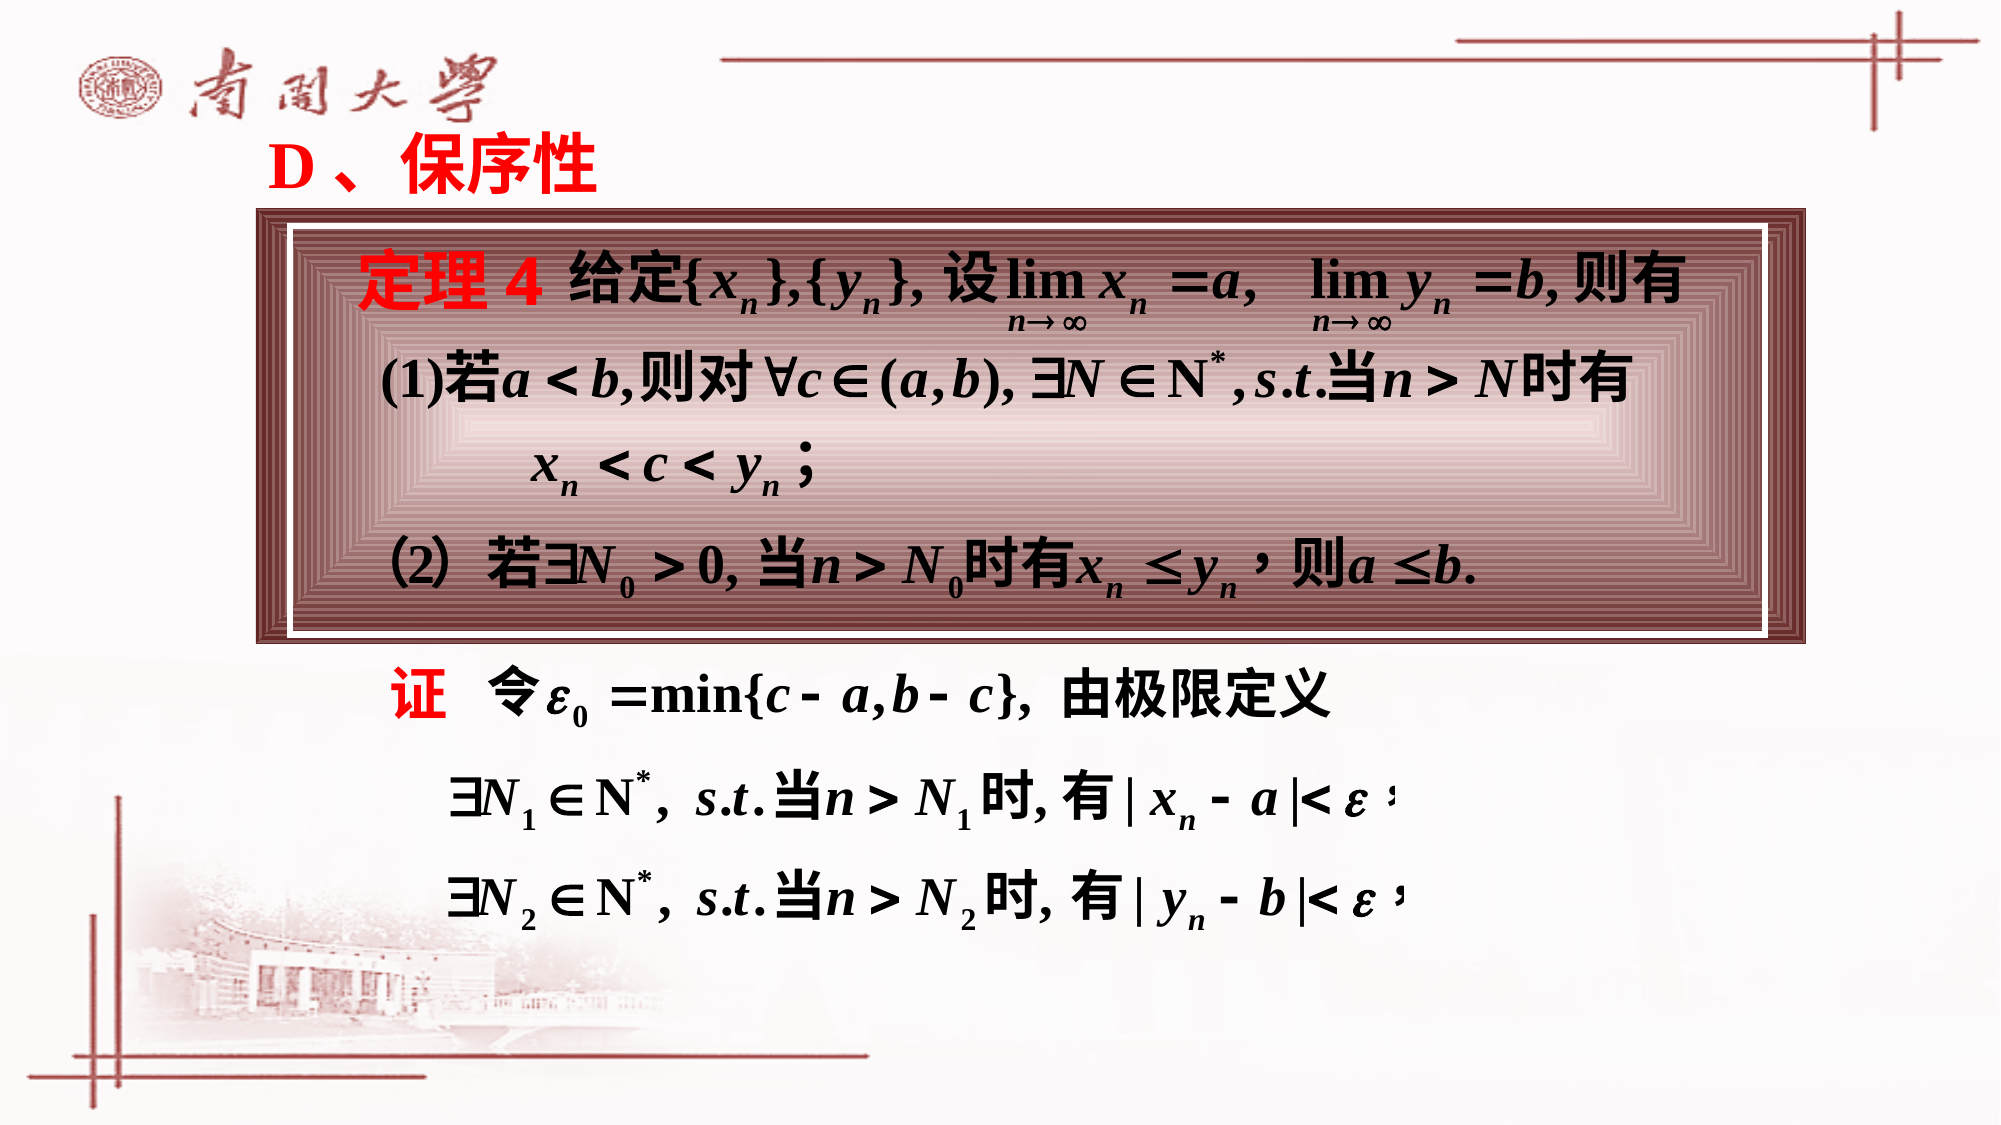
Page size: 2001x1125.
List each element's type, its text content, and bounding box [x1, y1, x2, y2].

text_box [561, 241, 1699, 347]
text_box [1058, 659, 1343, 732]
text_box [377, 526, 1488, 612]
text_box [438, 856, 1405, 944]
text_box D、保序性 [253, 114, 615, 208]
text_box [479, 657, 1044, 741]
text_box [373, 333, 1644, 508]
text_box 证 [374, 655, 463, 735]
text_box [440, 756, 1395, 843]
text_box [255, 207, 1807, 645]
